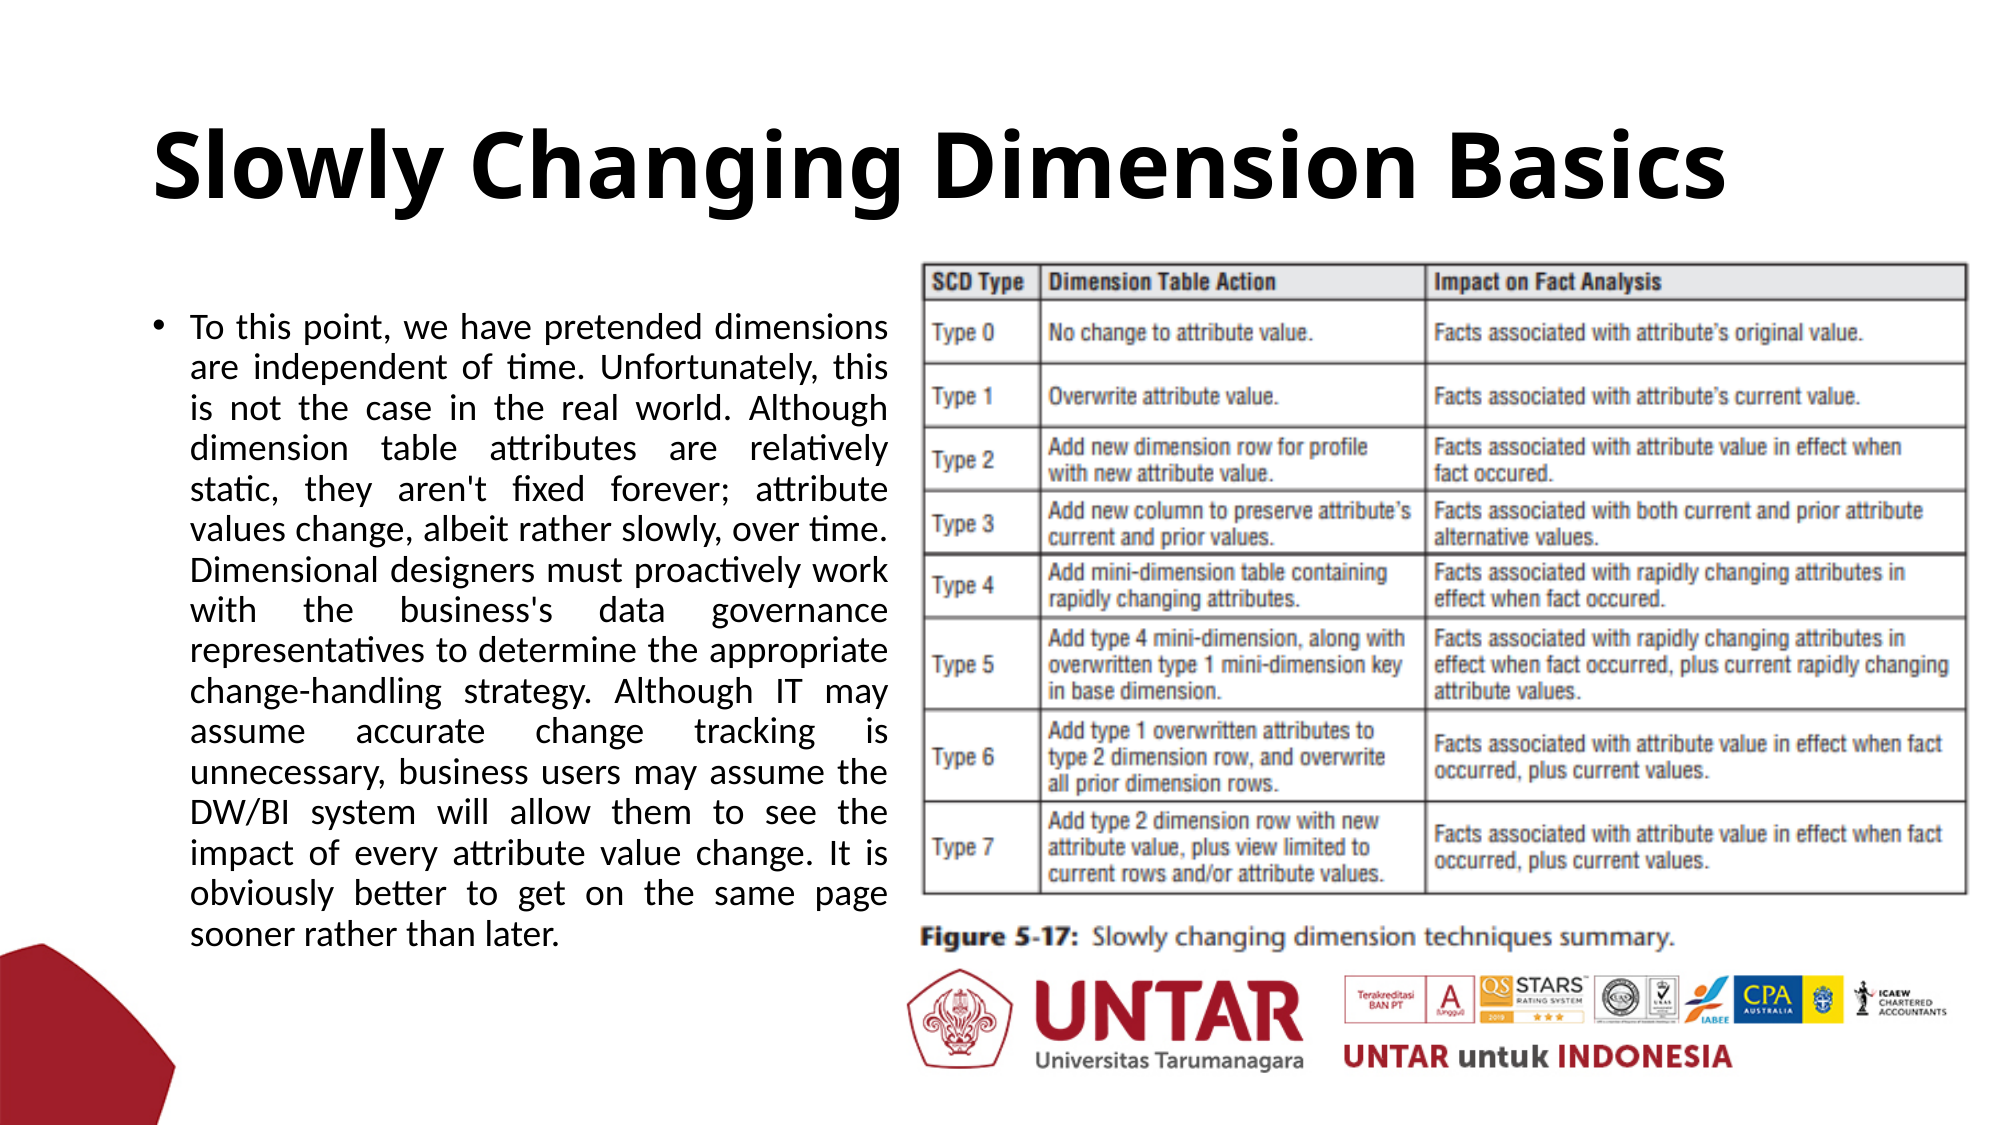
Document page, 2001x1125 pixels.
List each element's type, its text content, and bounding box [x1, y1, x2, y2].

picture [0, 0, 2001, 1125]
title Slowly Changing Dimension Basics [137, 59, 1863, 278]
list To this point, we have pretended dimensions are independent of time. Unfortunately, this is not the case in the real world. Although dimension table attributes are relatively static, they aren't fixed forever; attribute values change, albeit rather slowly, over time. Dimensional designers must proactively work with the business's data governance representatives to determine the appropriate change-handling strategy. Although IT may assume accurate change tracking is unnecessary, business users may assume the DW/BI system will allow them to see the impact of every attribute value change. It is obviously better to get on the same page sooner rather than later. [137, 299, 905, 1014]
